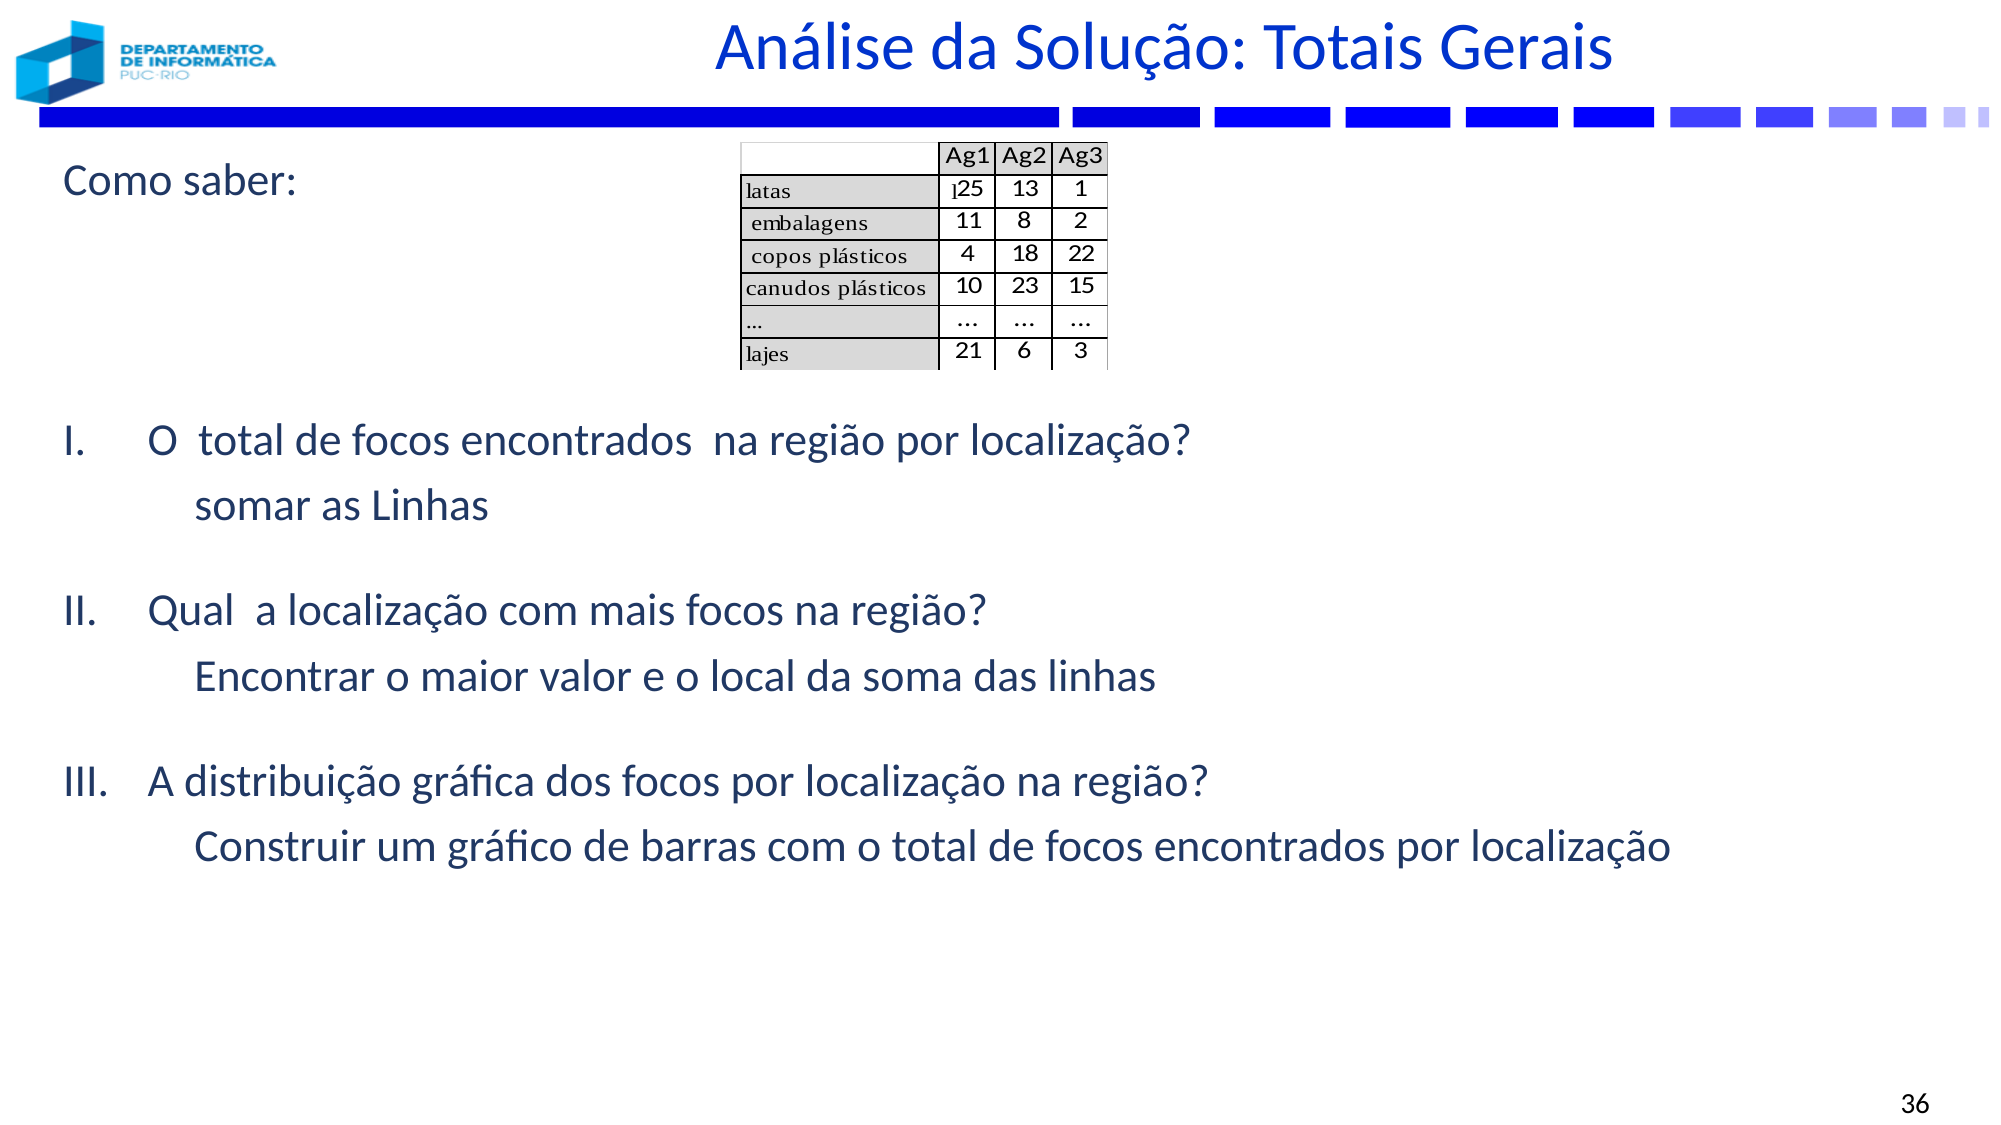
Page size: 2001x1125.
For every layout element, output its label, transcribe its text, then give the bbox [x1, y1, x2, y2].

list Como saber: O total de focos encontrados na região por localização? somar as Linhas Qual a localização com mais focos na região? Encontrar o maior valor e o local da soma das linhas A distribuição gráfica dos focos por localização na região? Construir um gráfico de barras com o total de focos encontrados por localização [48, 141, 1969, 1086]
picture [12, 19, 280, 107]
title Análise da Solução: Totais Gerais [385, 9, 1945, 90]
slide_number 36 [1478, 1085, 1945, 1118]
picture [740, 141, 1110, 372]
